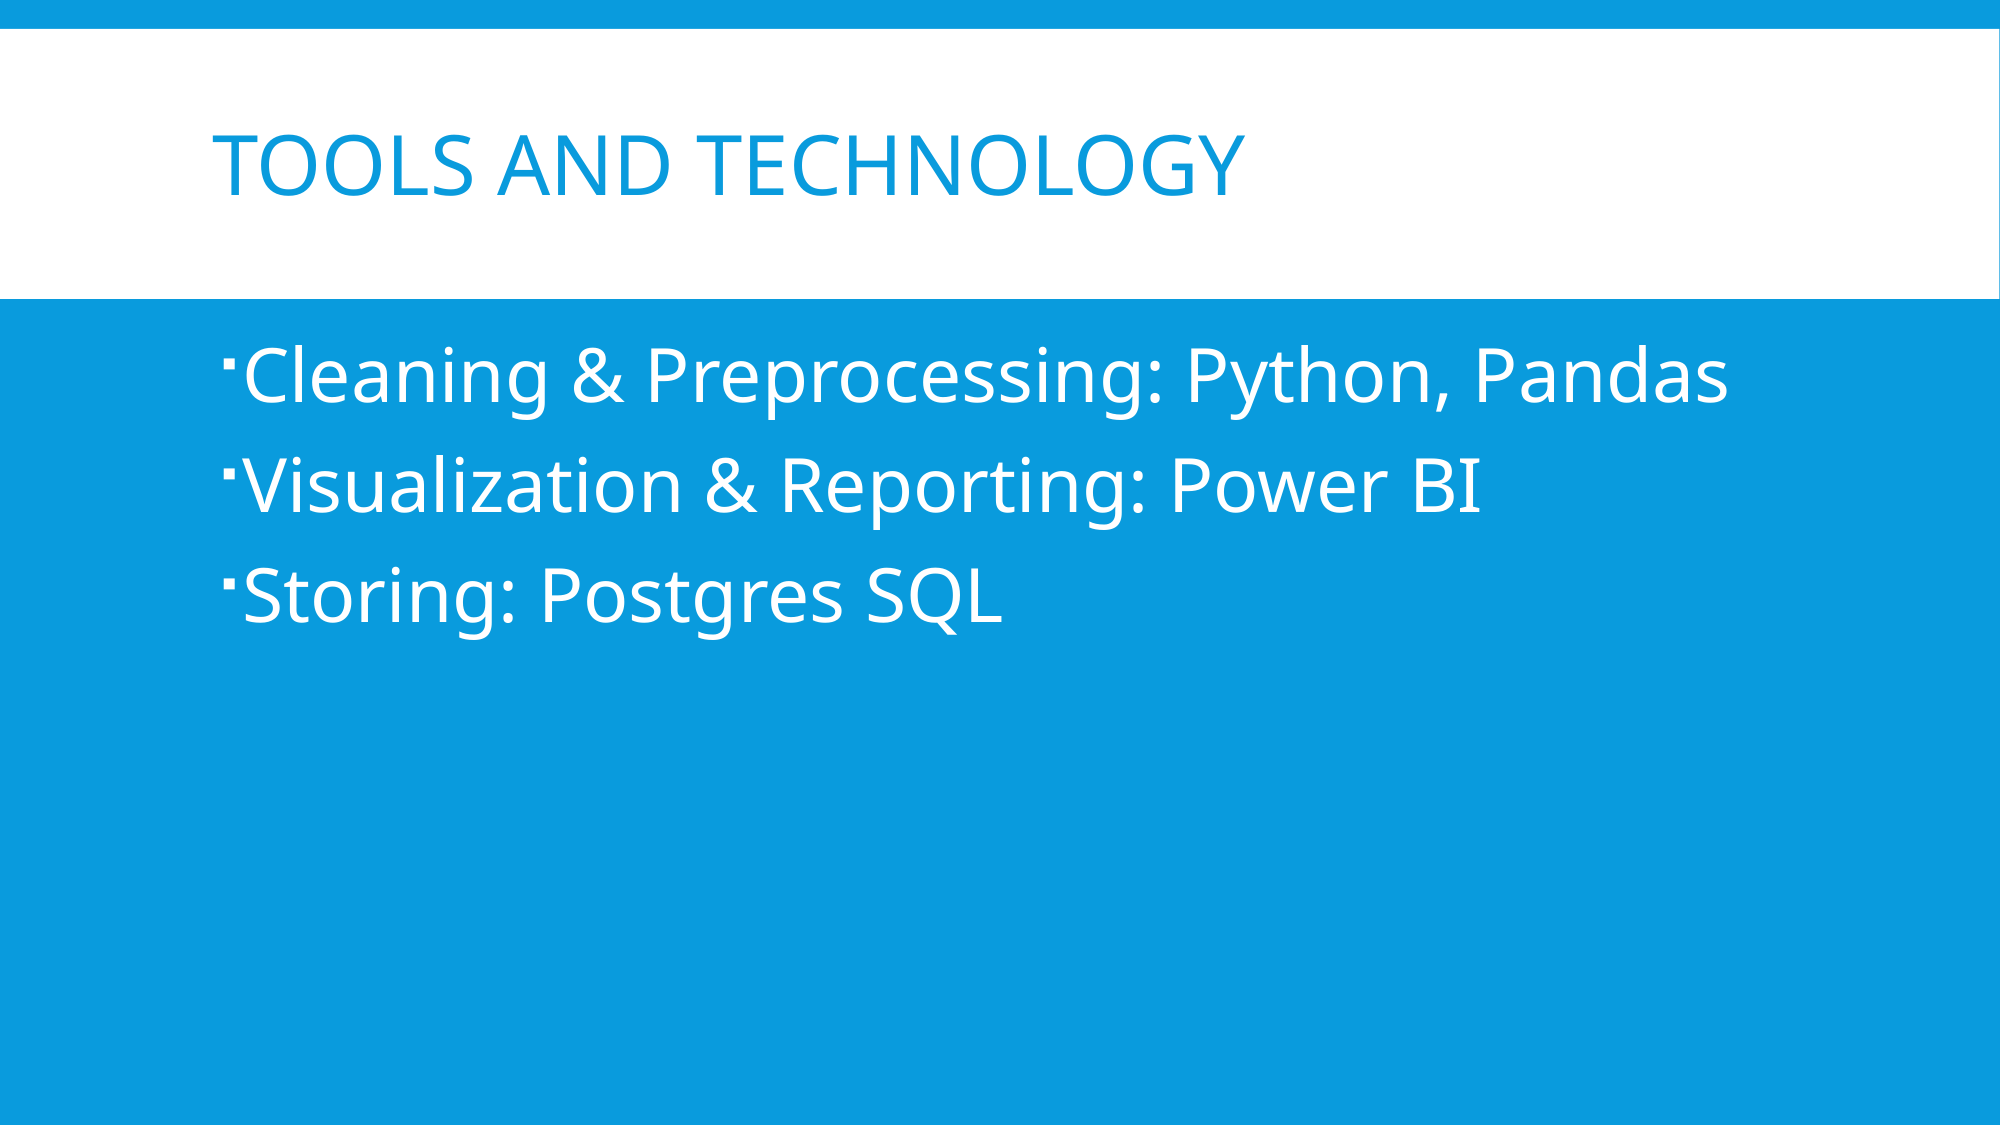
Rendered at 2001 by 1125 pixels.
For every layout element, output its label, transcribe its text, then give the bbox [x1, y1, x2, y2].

title Tools and technology [197, 46, 1803, 295]
list Cleaning & Preprocessing: Python, Pandas Visualization & Reporting: Power BI Storing: Postgres SQL [197, 329, 1803, 1020]
